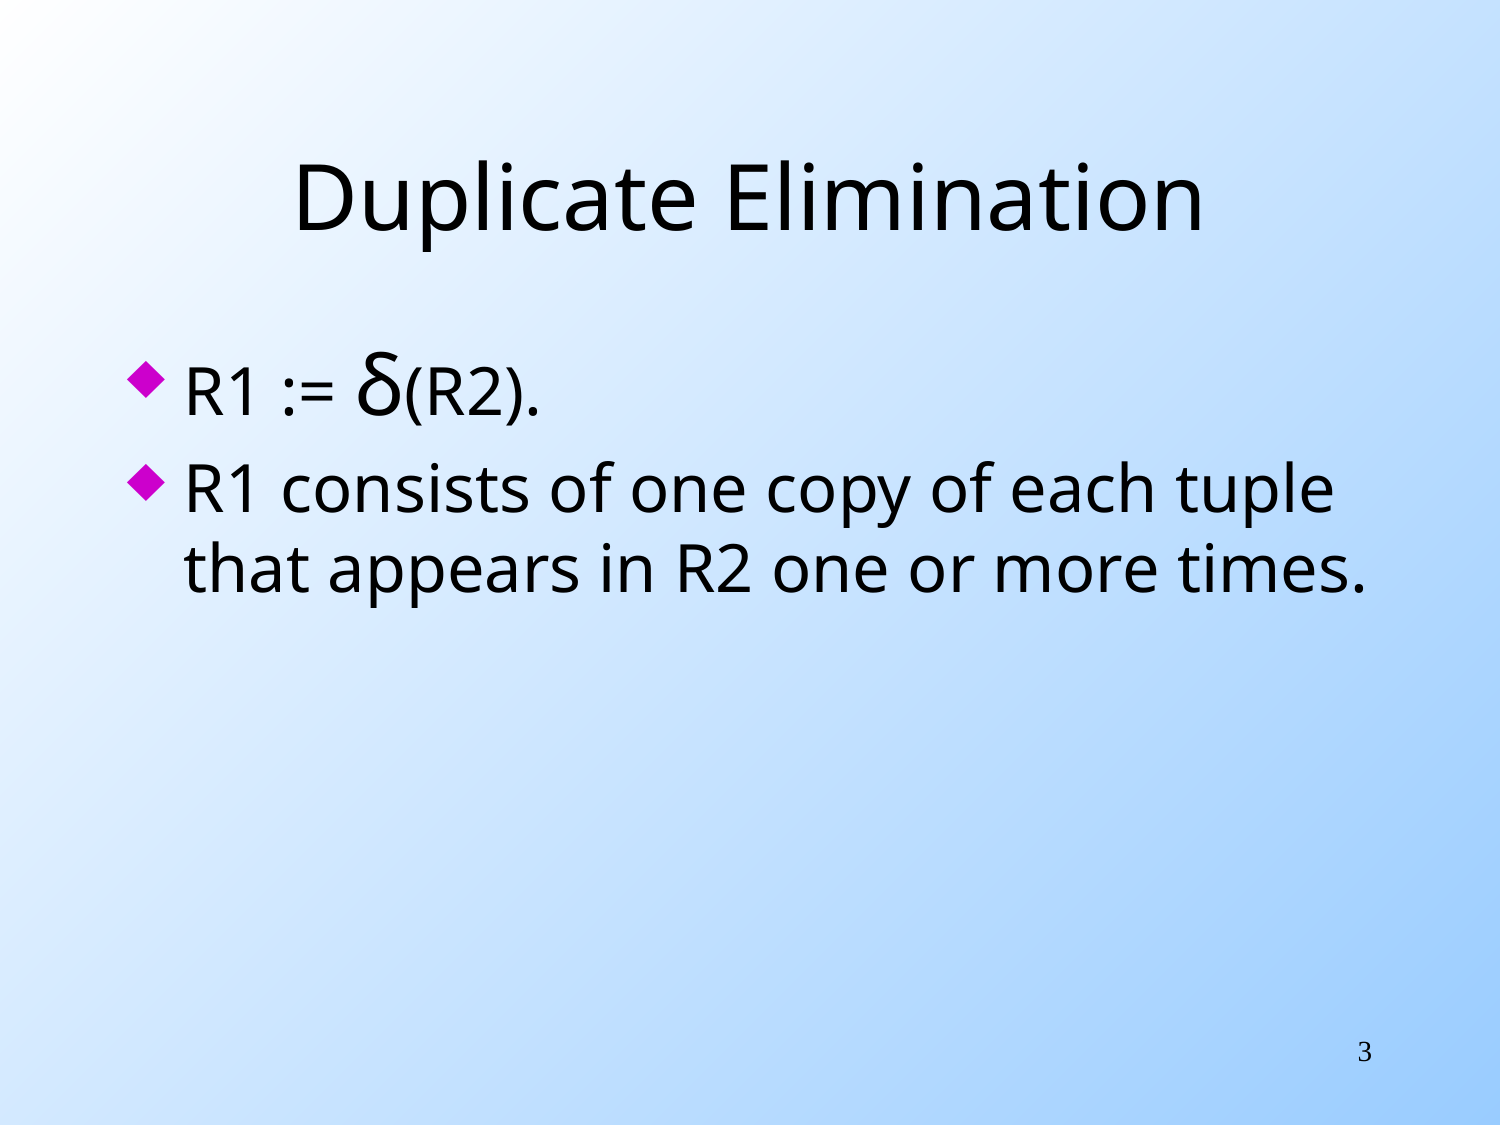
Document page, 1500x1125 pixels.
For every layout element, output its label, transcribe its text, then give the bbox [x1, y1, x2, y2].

list R1 := δ(R2). R1 consists of one copy of each tuple that appears in R2 one or more times. [112, 324, 1388, 1000]
slide_number 3 [1074, 1025, 1388, 1100]
title Duplicate Elimination [112, 99, 1388, 288]
